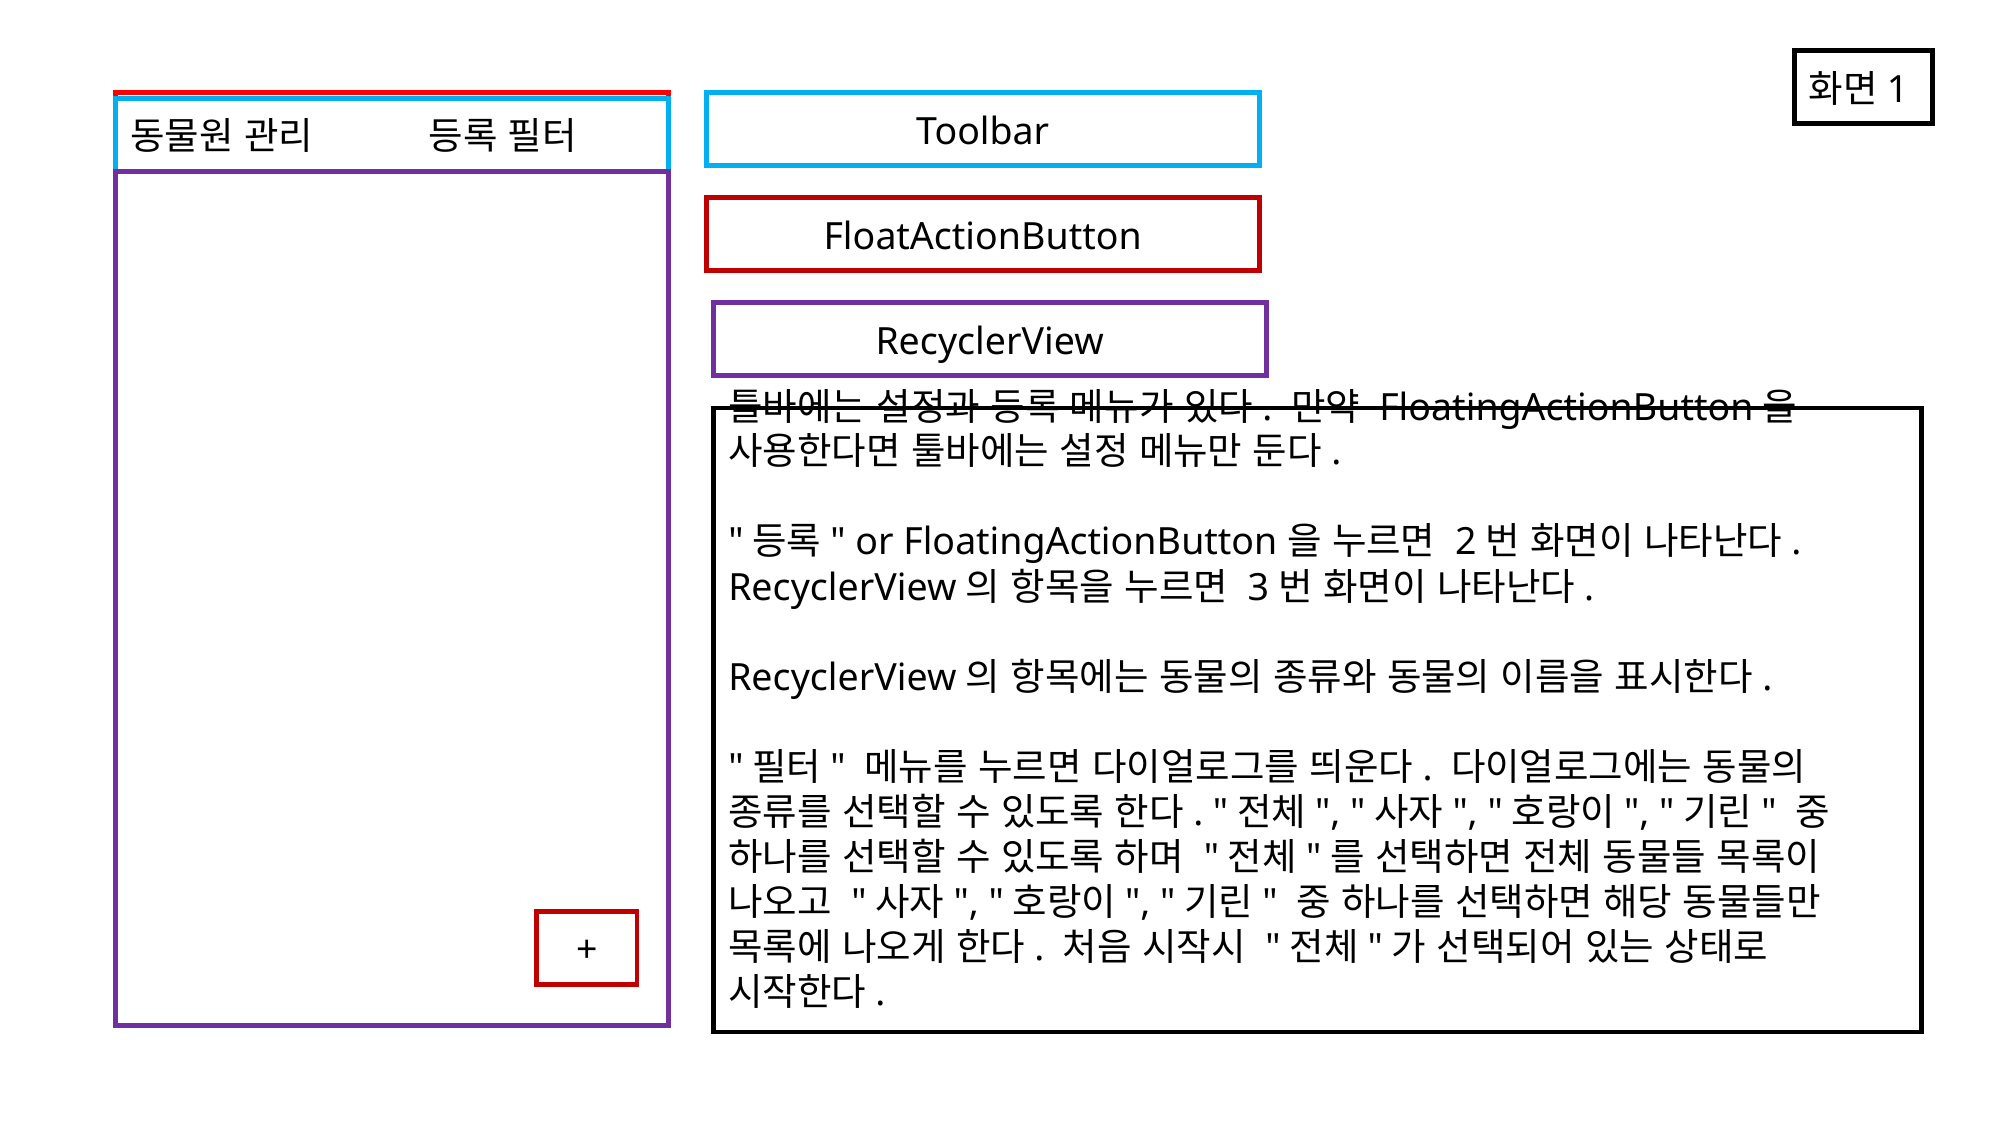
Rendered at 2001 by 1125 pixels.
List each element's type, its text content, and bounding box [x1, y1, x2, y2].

text_box 동물원 관리 등록 필터 [115, 97, 669, 170]
text_box Toolbar [705, 92, 1260, 167]
text_box FloatActionButton [705, 197, 1260, 272]
text_box RecyclerView [712, 302, 1267, 377]
text_box [115, 92, 669, 97]
text_box [115, 170, 669, 1027]
text_box 툴바에는 설정과 등록 메뉴가 있다. 만약 FloatingActionButton을 사용한다면 툴바에는 설정 메뉴만 둔다. "등록" or FloatingActionButton을 누르면 2번 화면이 나타난다. RecyclerView의 항목을 누르면 3번 화면이 나타난다. RecyclerView의 항목에는 동물의 종류와 동물의 이름을 표시한다. "필터" 메뉴를 누르면 다이얼로그를 띄운다. 다이얼로그에는 동물의 종류를 선택할 수 있도록 한다. "전체", "사자", "호랑이", "기린" 중 하나를 선택할 수 있도록 하며 "전체"를 선택하면 전체 동물들 목록이 나오고 "사자", "호랑이", "기린" 중 하나를 선택하면 해당 동물들만 목록에 나오게 한다. 처음 시작시 "전체"가 선택되어 있는 상태로 시작한다. [713, 407, 1922, 1033]
text_box 화면1 [1793, 50, 1934, 125]
